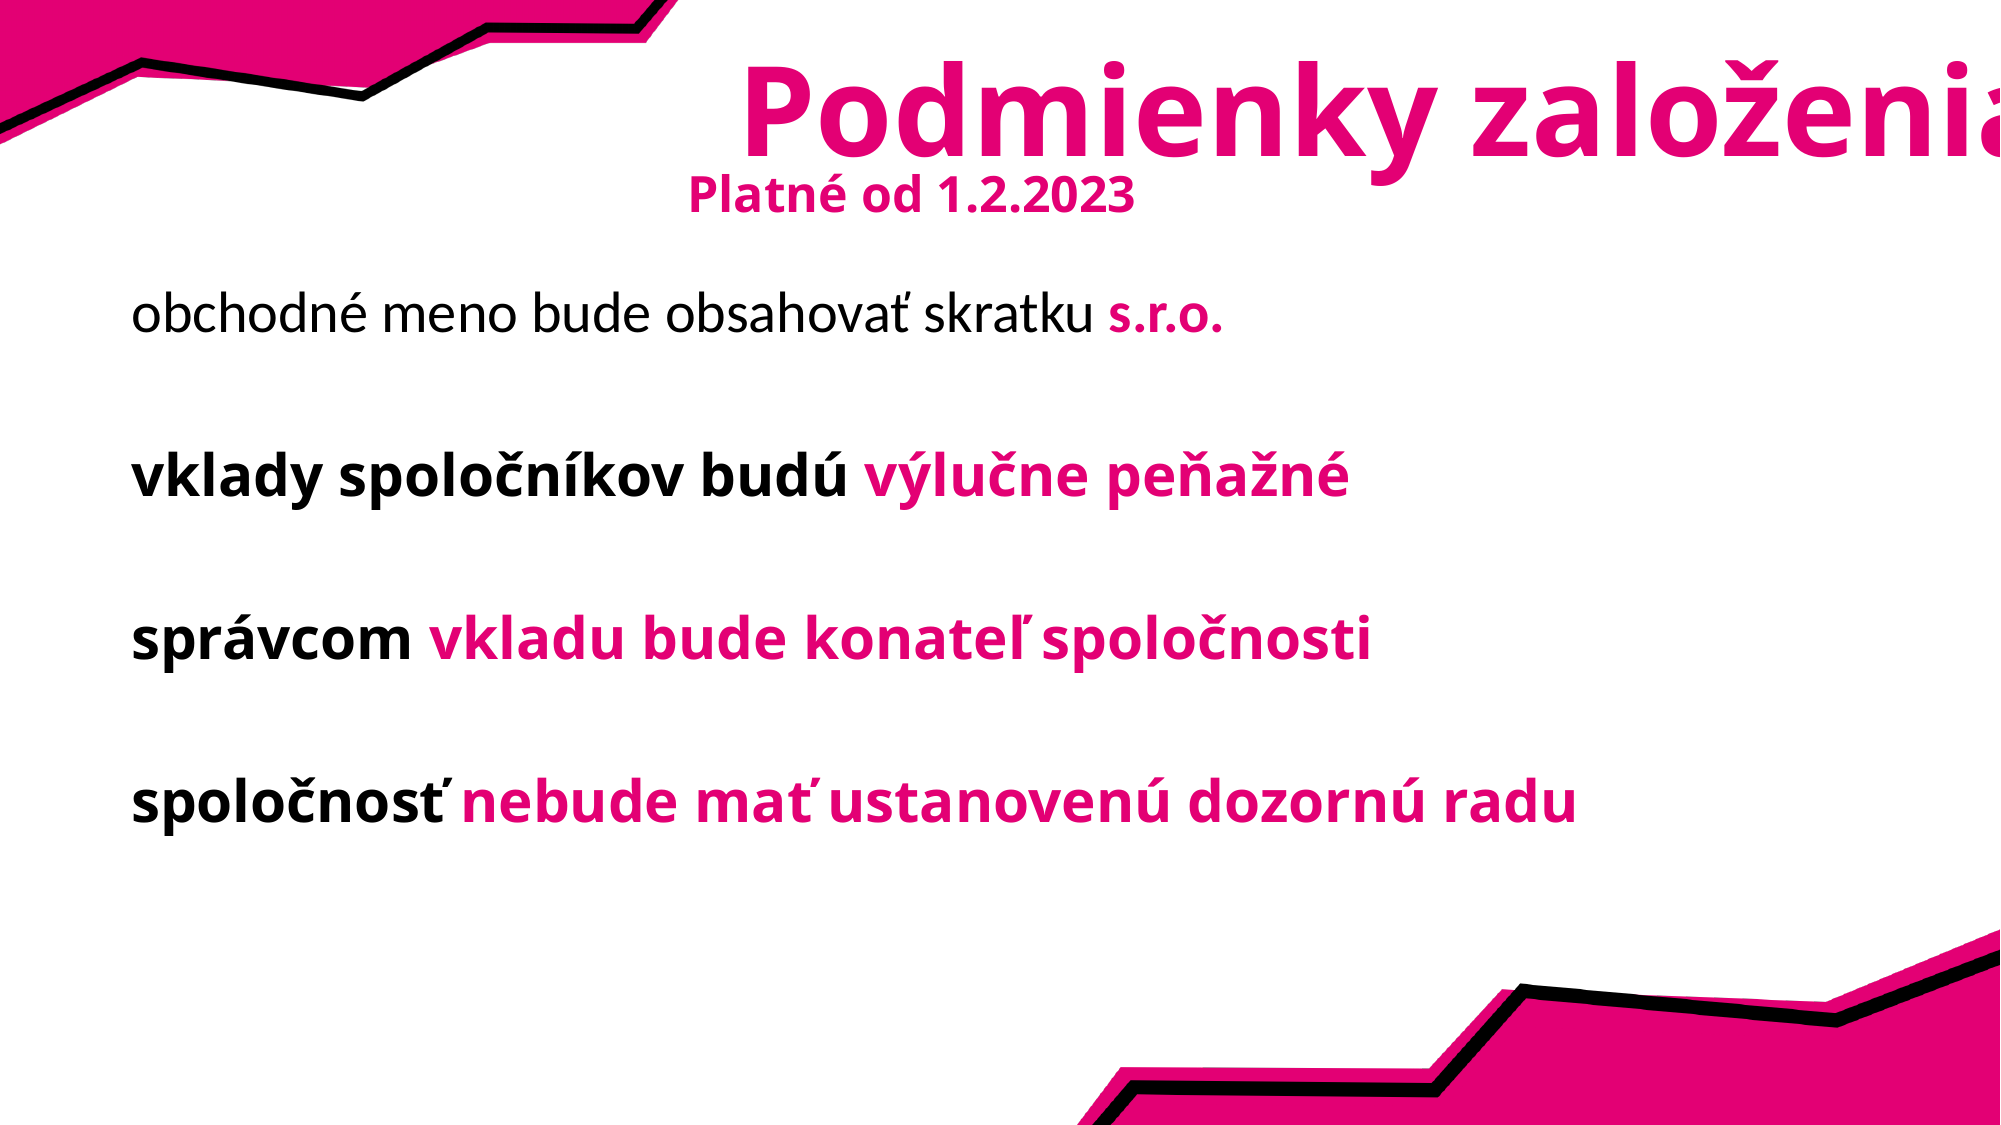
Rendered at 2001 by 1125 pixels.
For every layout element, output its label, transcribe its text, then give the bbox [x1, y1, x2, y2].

picture [0, 0, 793, 154]
picture [911, 904, 2000, 1125]
text_box Podmienky založenia [793, 24, 2000, 189]
text_box obchodné meno bude obsahovať skratku s.r.o. vklady spoločníkov budú výlučne peňažné správcom vkladu bude konateľ spoločnosti spoločnosť nebude mať ustanovenú dozornú radu [116, 267, 1928, 924]
text_box Platné od 1.2.2023 [672, 154, 1152, 230]
